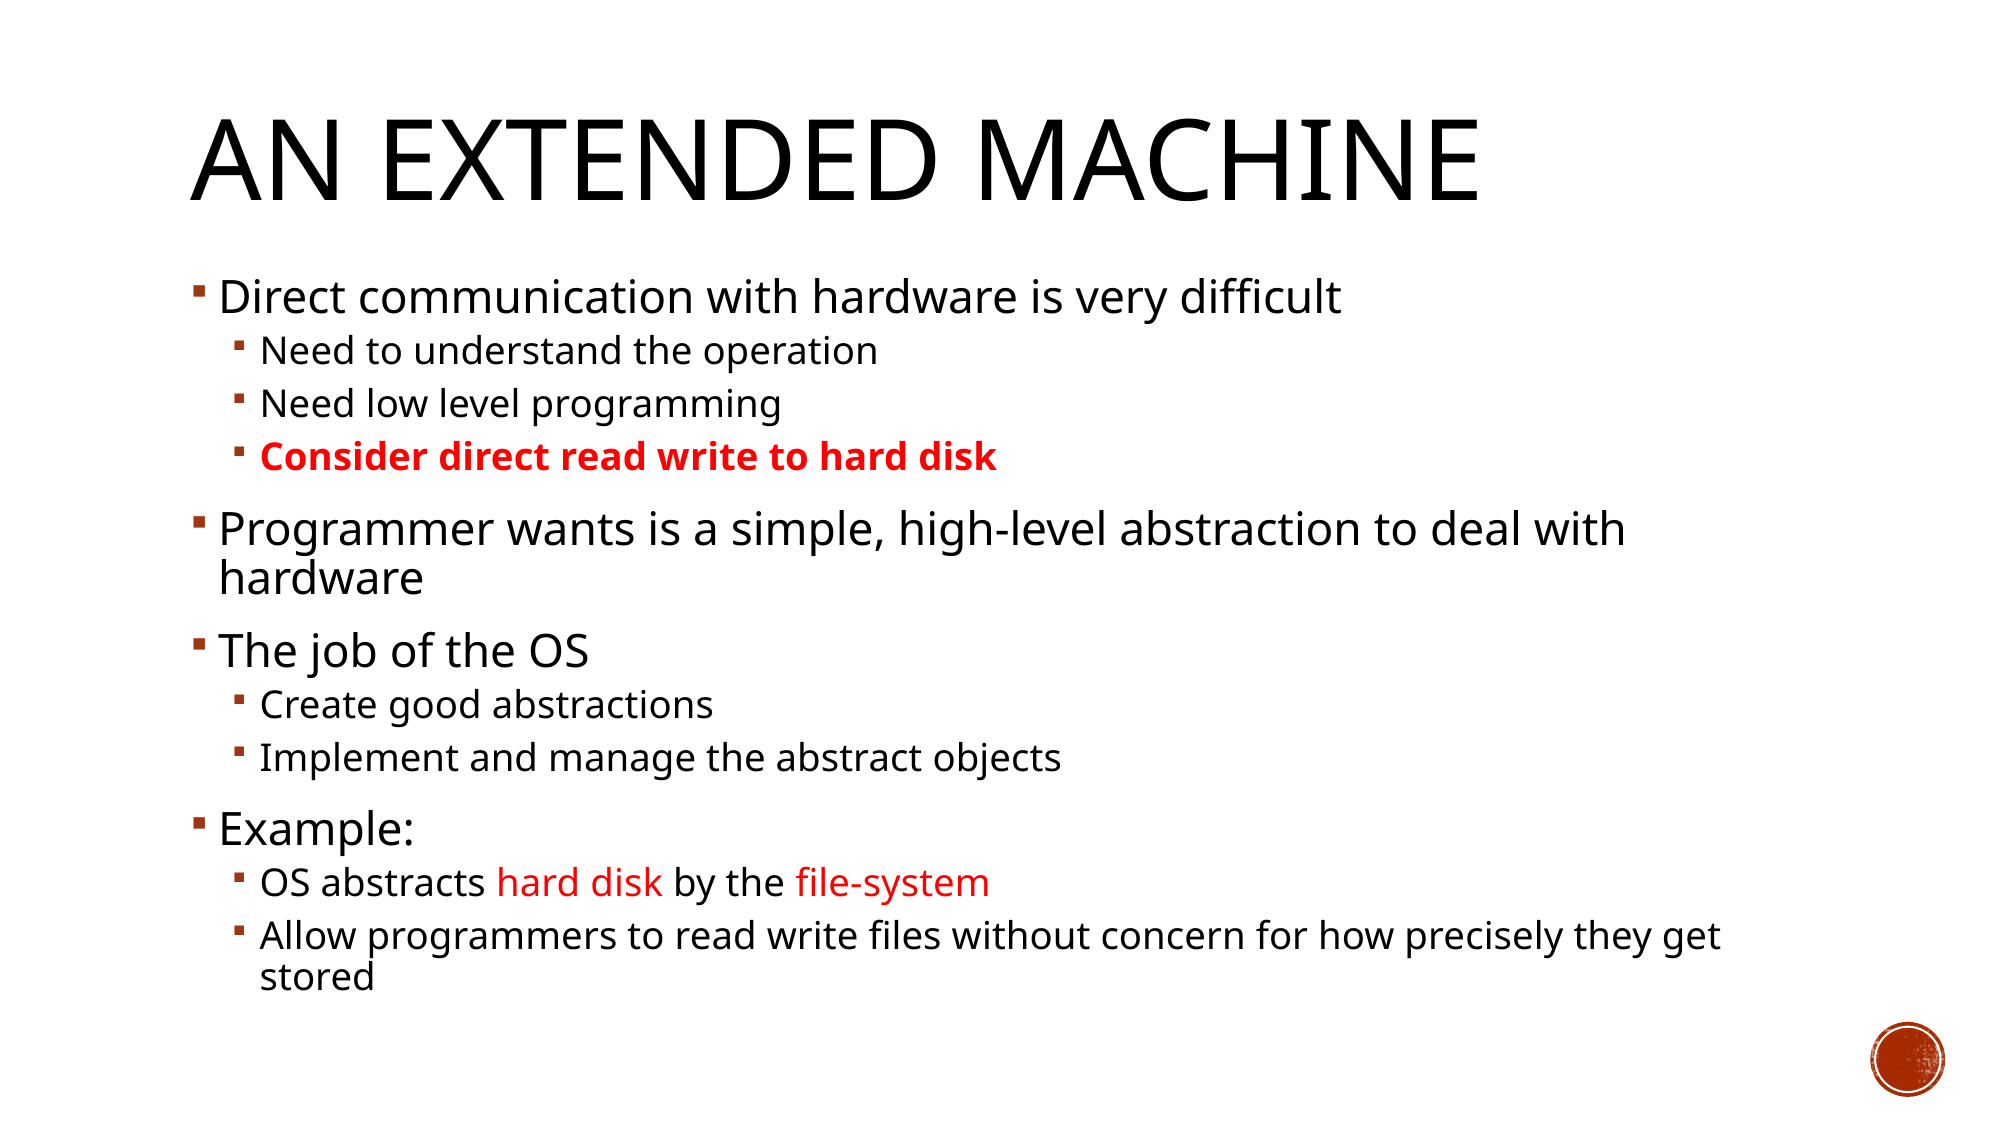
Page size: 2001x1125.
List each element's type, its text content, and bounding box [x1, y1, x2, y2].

list Direct communication with hardware is very difficult Need to understand the operation Need low level programming Consider direct read write to hard disk Programmer wants is a simple, high-level abstraction to deal with hardware The job of the OS Create good abstractions Implement and manage the abstract objects Example: OS abstracts hard disk by the file-system Allow programmers to read write files without concern for how precisely they get stored [175, 266, 1826, 1013]
title an Extended Machine [175, 79, 1826, 248]
